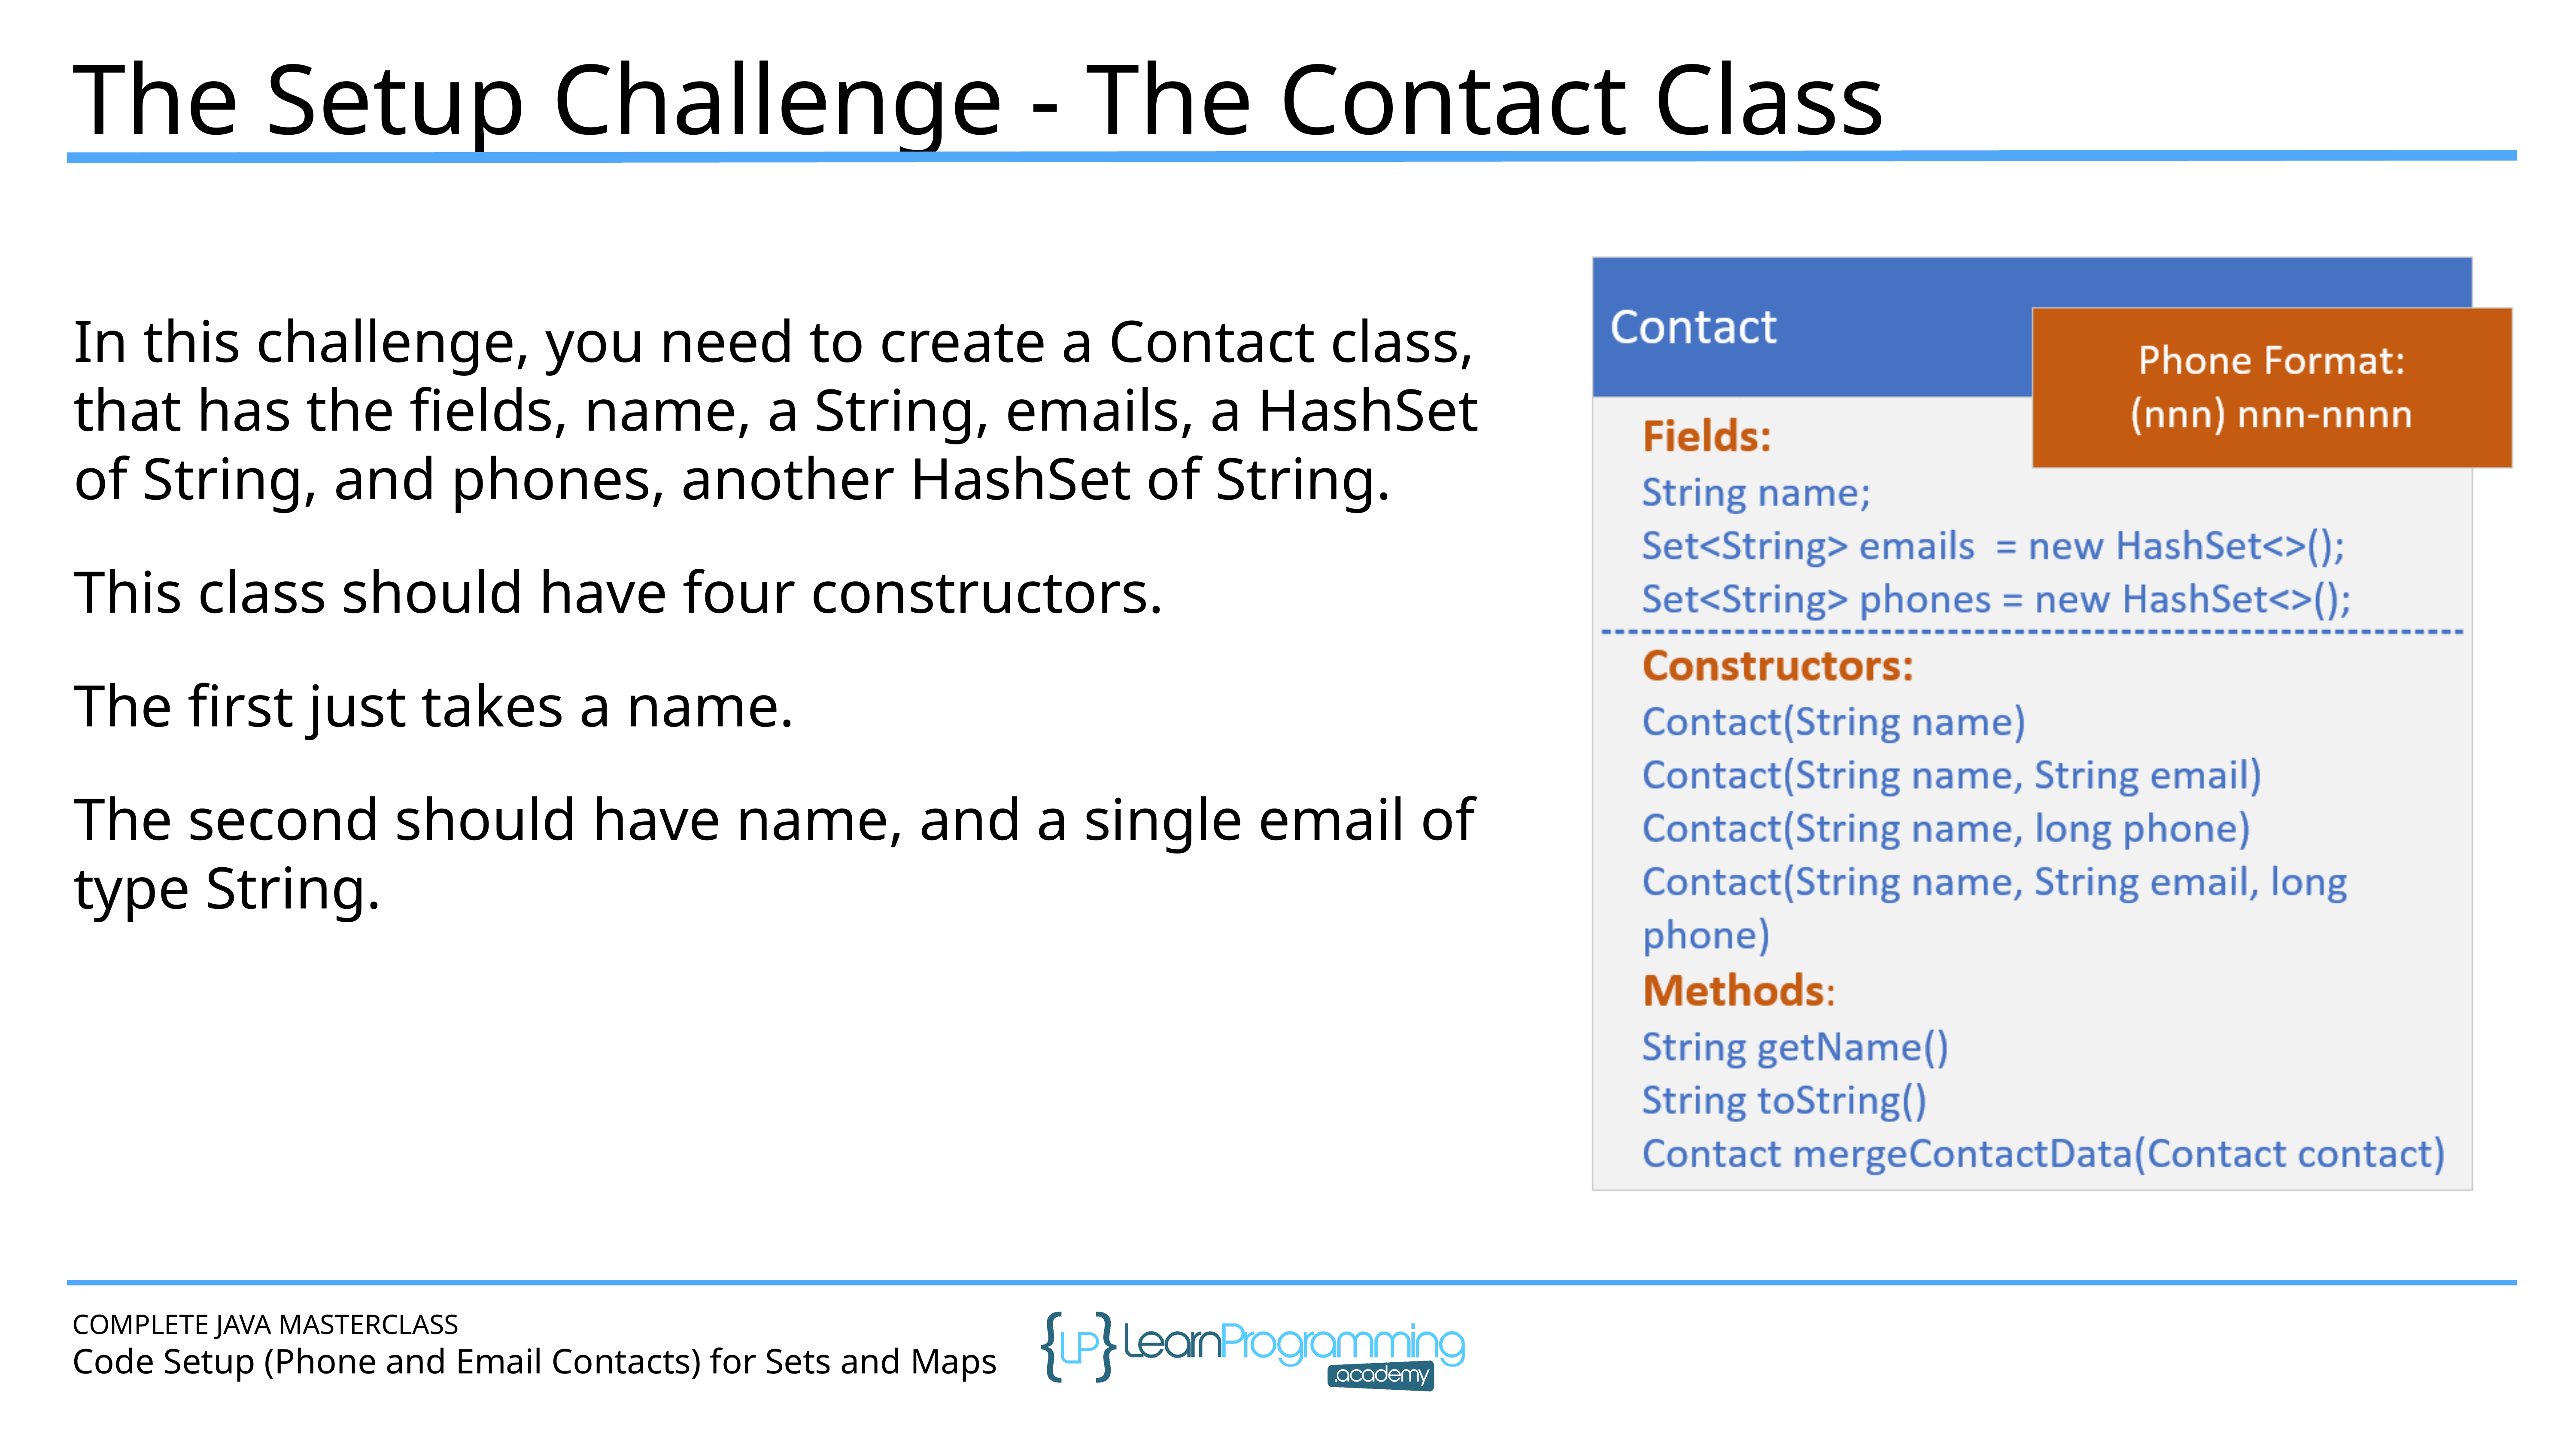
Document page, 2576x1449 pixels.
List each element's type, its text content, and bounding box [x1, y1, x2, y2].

picture [1576, 243, 2542, 1206]
picture [1032, 1302, 1477, 1400]
text_box COMPLETE JAVA MASTERCLASS Code Setup (Phone and Email Contacts) for Sets and Maps [67, 1302, 1030, 1386]
text_box In this challenge, you need to create a Contact class, that has the fields, name, a String, emails, a HashSet of String, and phones, another HashSet of String. This class should have four constructors. The first just takes a name. The second should have name, and a single email of type String. [67, 301, 1549, 1263]
text_box The Setup Challenge - The Contact Class [67, 32, 1892, 159]
